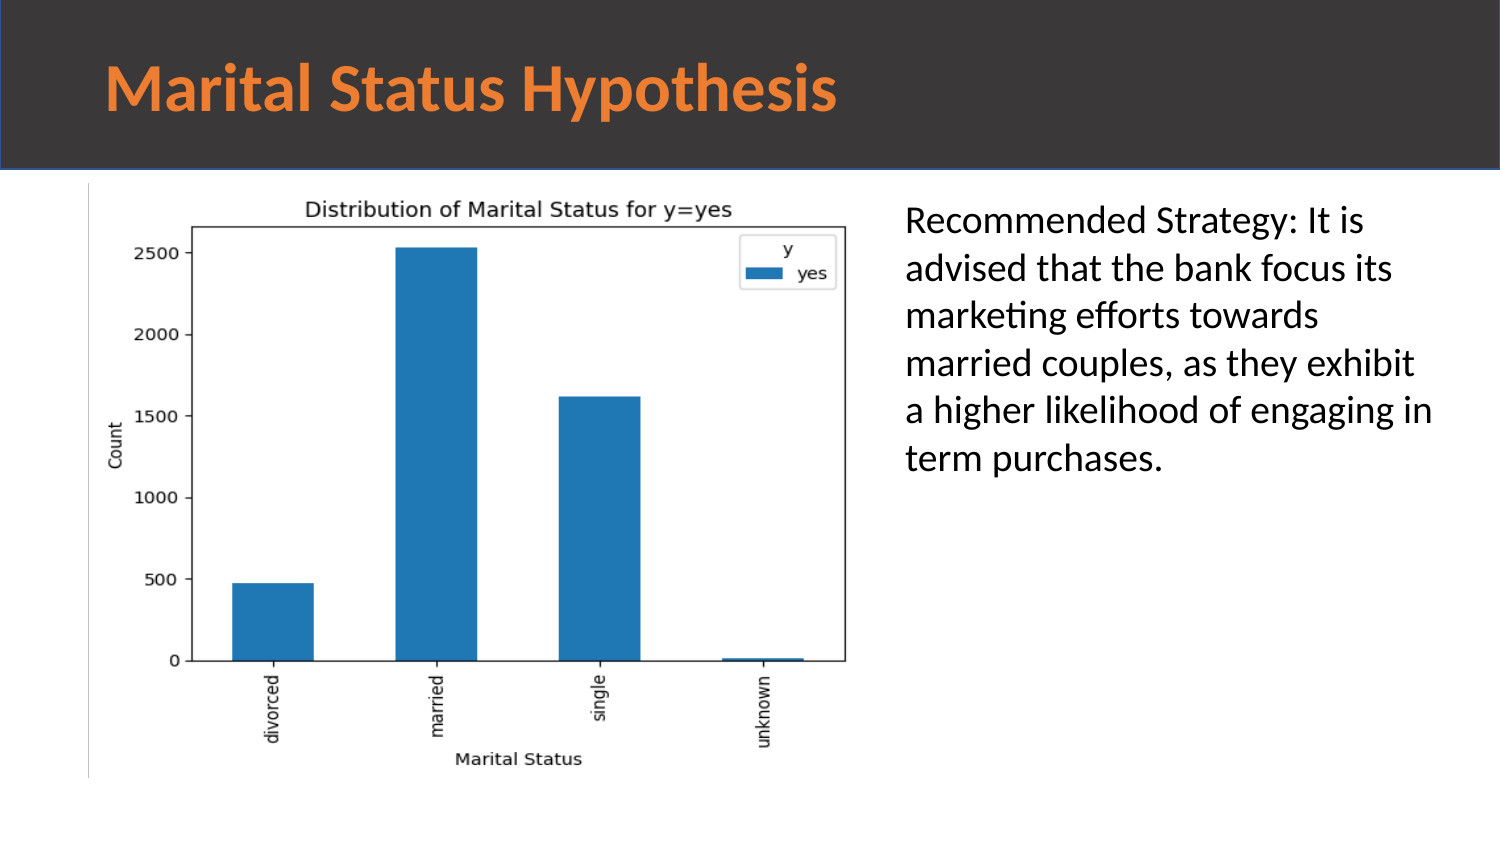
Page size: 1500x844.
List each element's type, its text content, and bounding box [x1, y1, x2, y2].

picture [0, 182, 879, 778]
text_box Marital Status Hypothesis [0, 0, 1500, 169]
text_box Recommended Strategy: It is advised that the bank focus its marketing efforts towards married couples, as they exhibit a higher likelihood of engaging in term purchases. [894, 183, 1451, 522]
